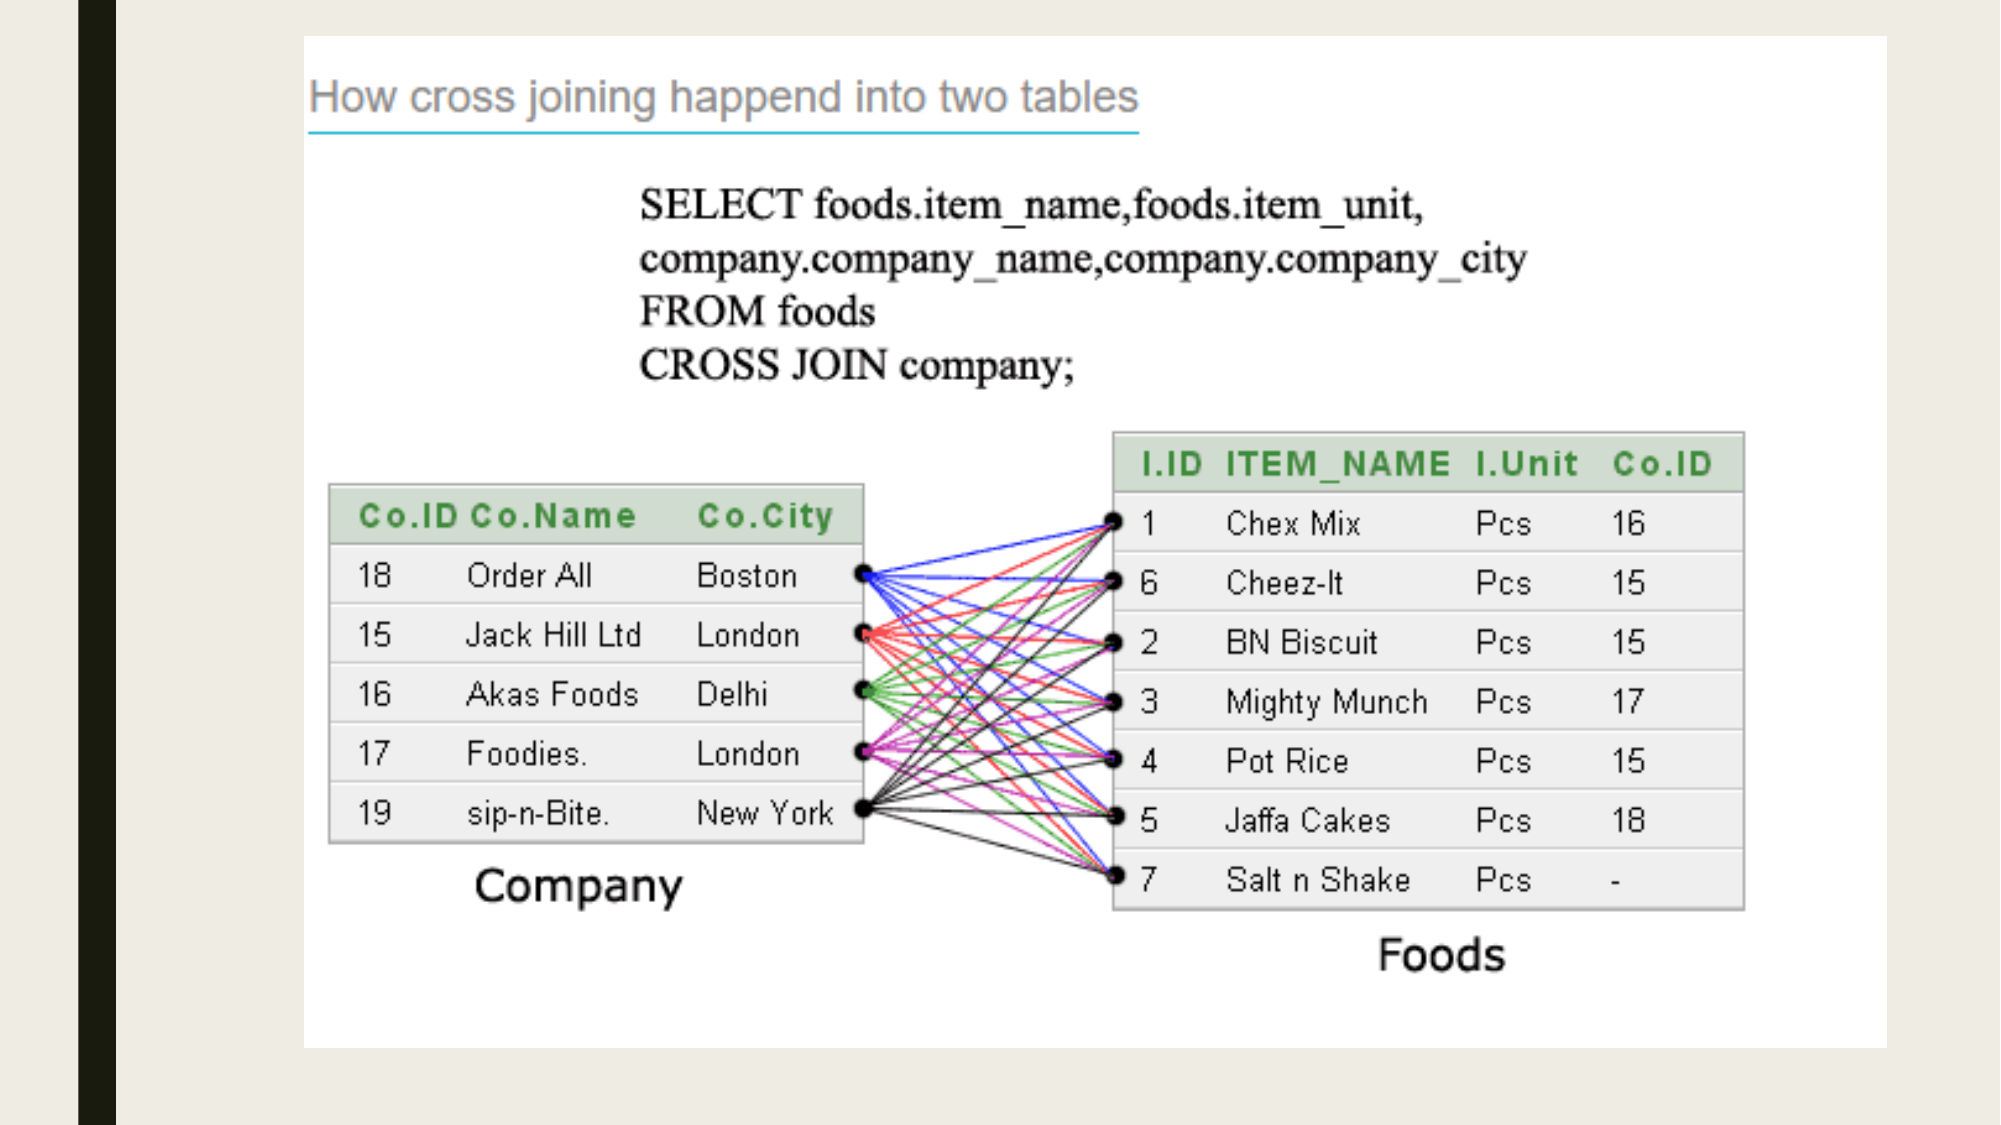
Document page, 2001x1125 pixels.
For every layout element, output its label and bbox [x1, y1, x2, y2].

picture [304, 36, 1887, 1048]
